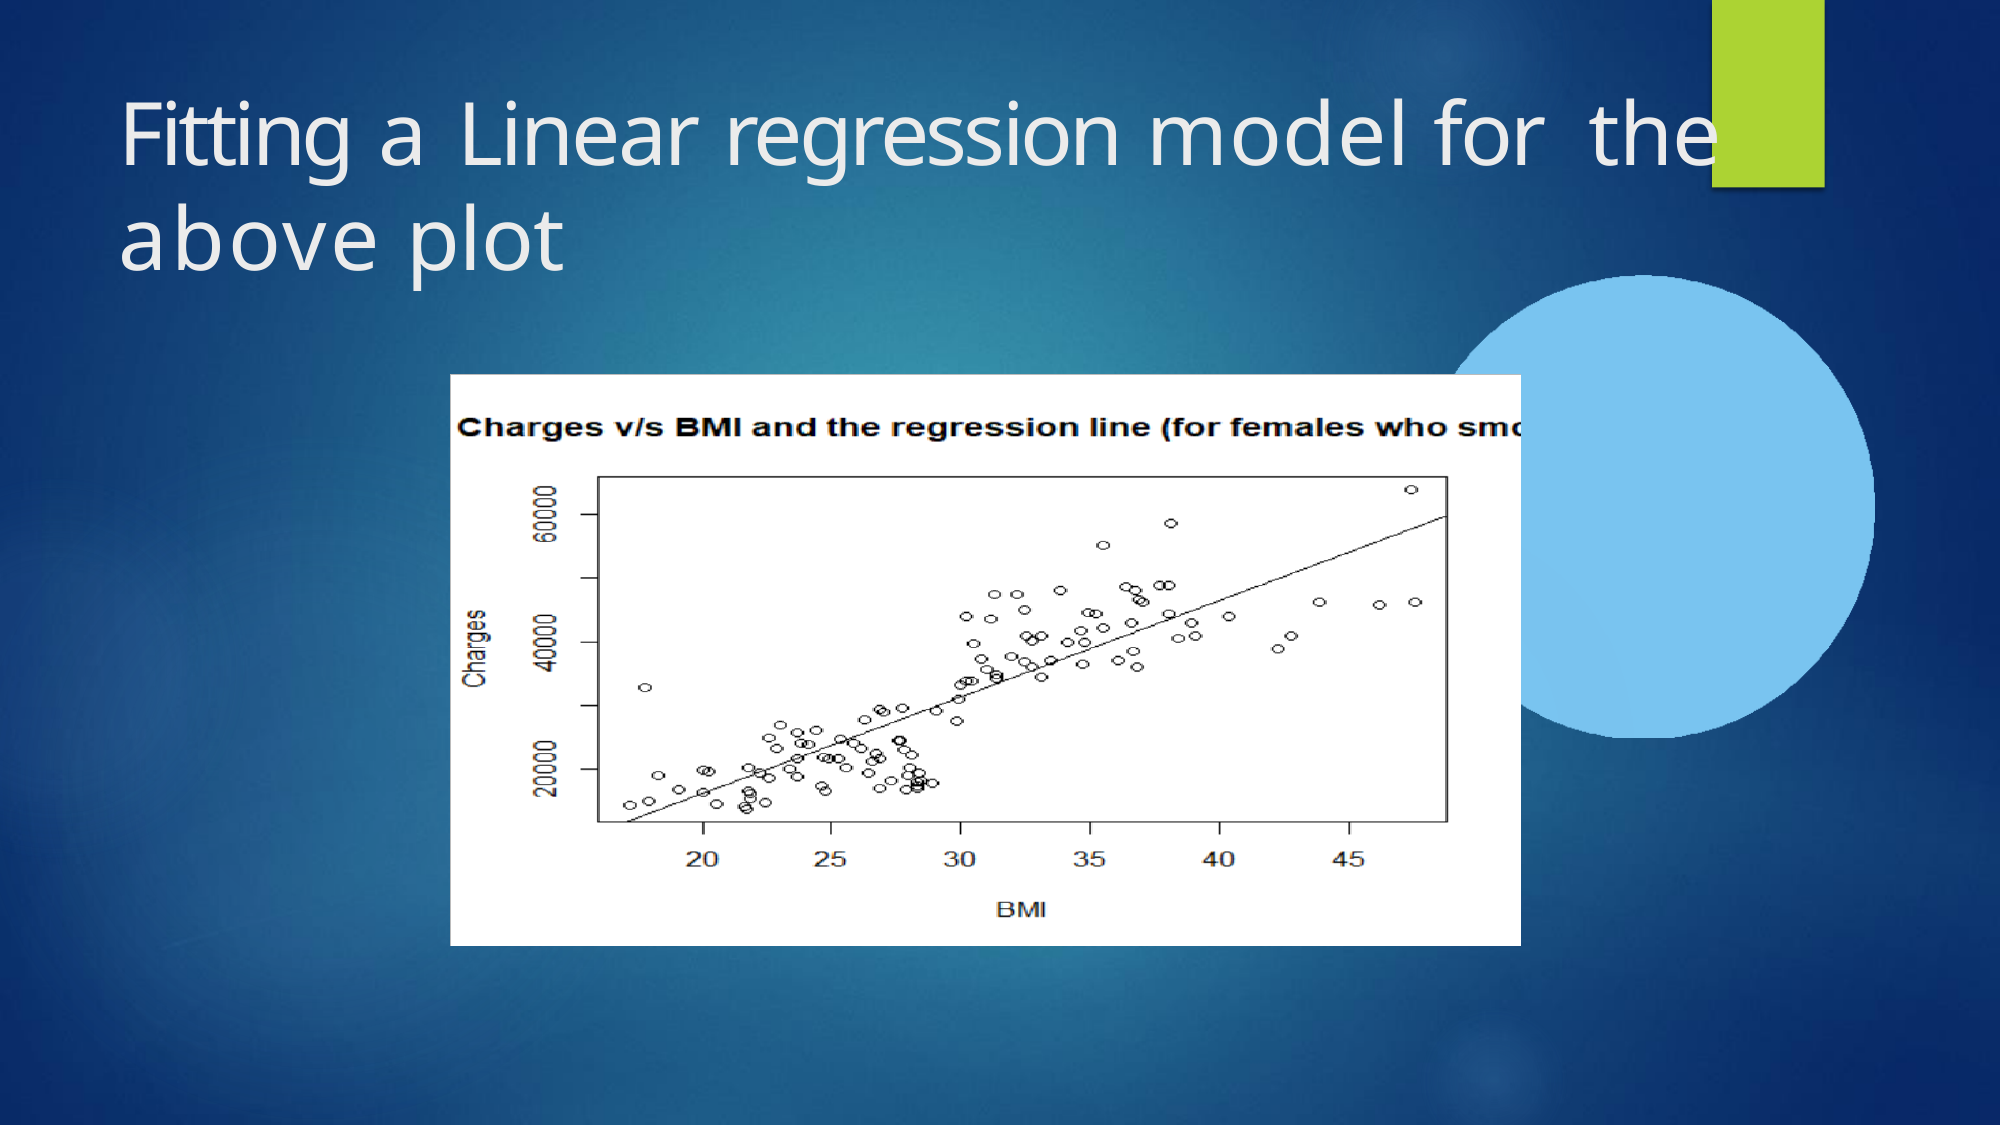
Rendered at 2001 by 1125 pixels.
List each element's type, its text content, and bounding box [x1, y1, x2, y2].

picture [0, 0, 2000, 1125]
title Fitting a Linear regression model for the above plot [118, 77, 1882, 292]
